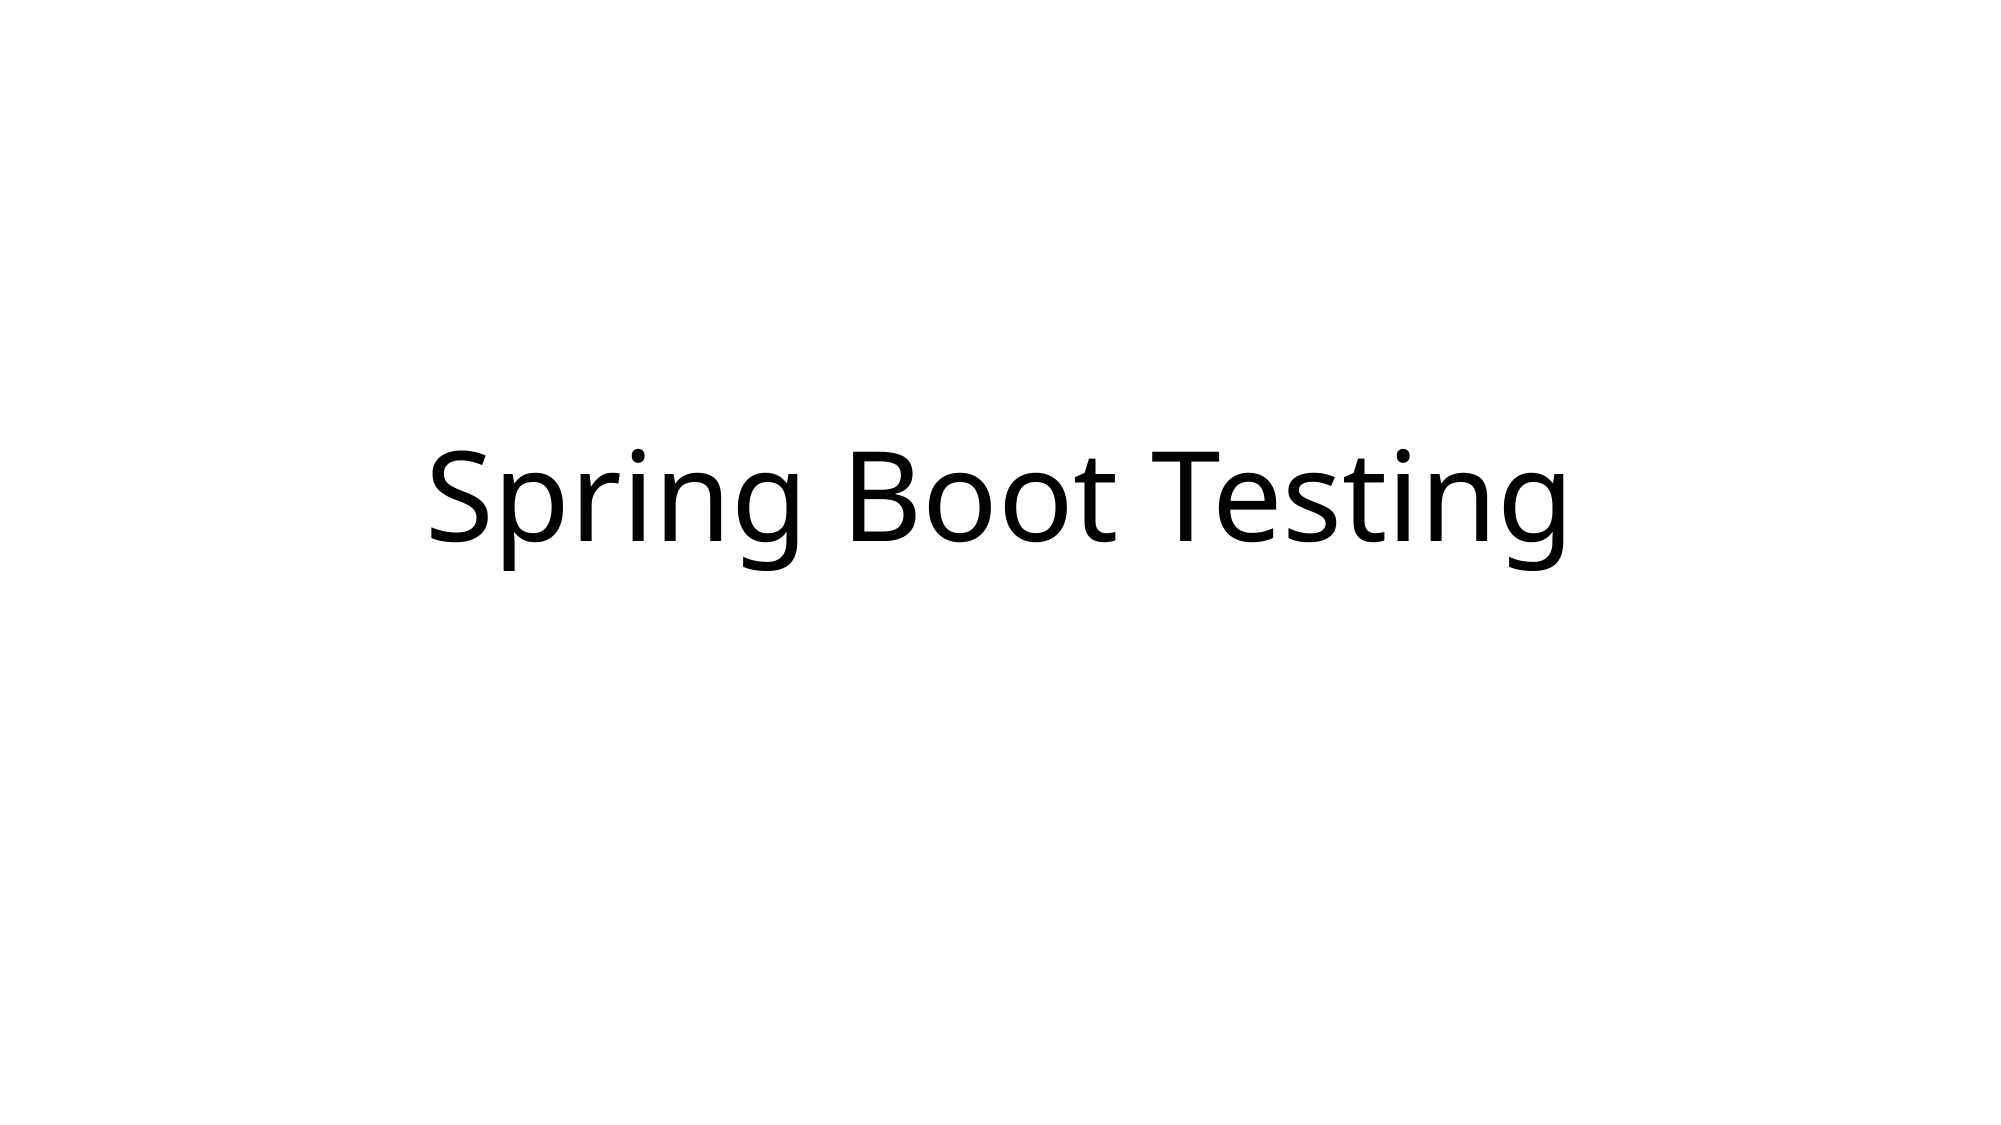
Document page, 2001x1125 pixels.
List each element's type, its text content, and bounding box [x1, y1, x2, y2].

title Spring Boot Testing [249, 184, 1750, 576]
